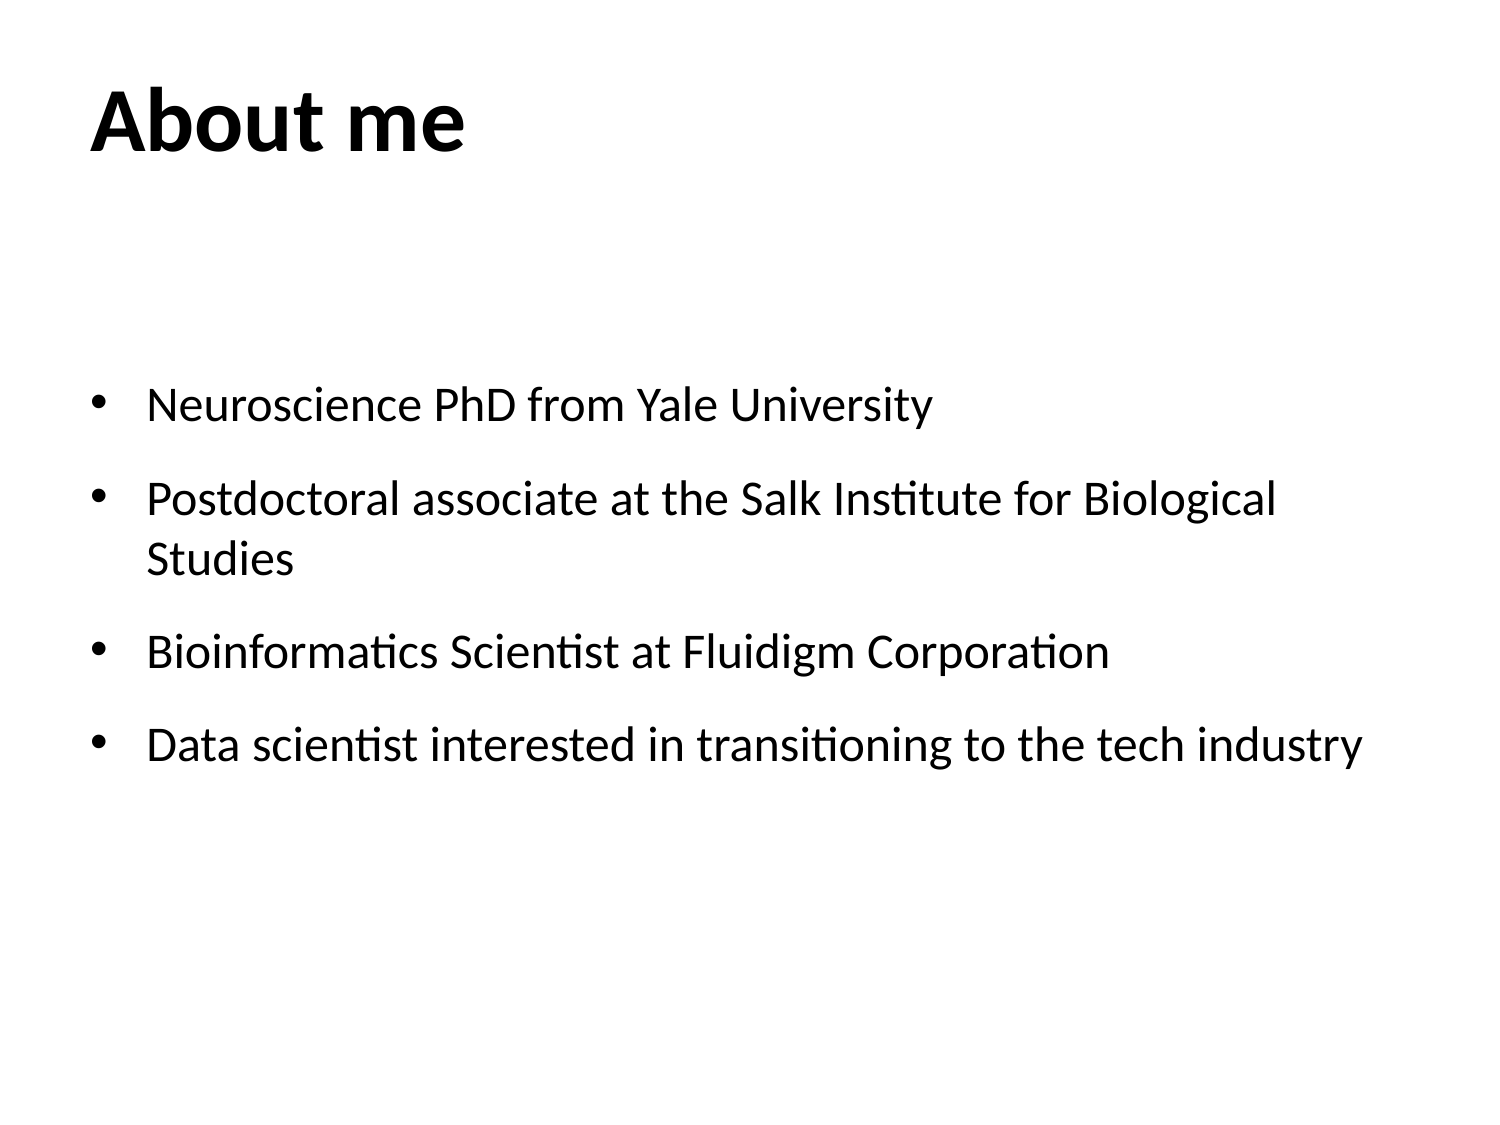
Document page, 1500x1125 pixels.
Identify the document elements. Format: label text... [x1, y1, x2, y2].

list Neuroscience PhD from Yale University Postdoctoral associate at the Salk Institute for Biological Studies Bioinformatics Scientist at Fluidigm Corporation Data scientist interested in transitioning to the tech industry [75, 356, 1425, 1005]
title About me [75, 45, 1425, 233]
